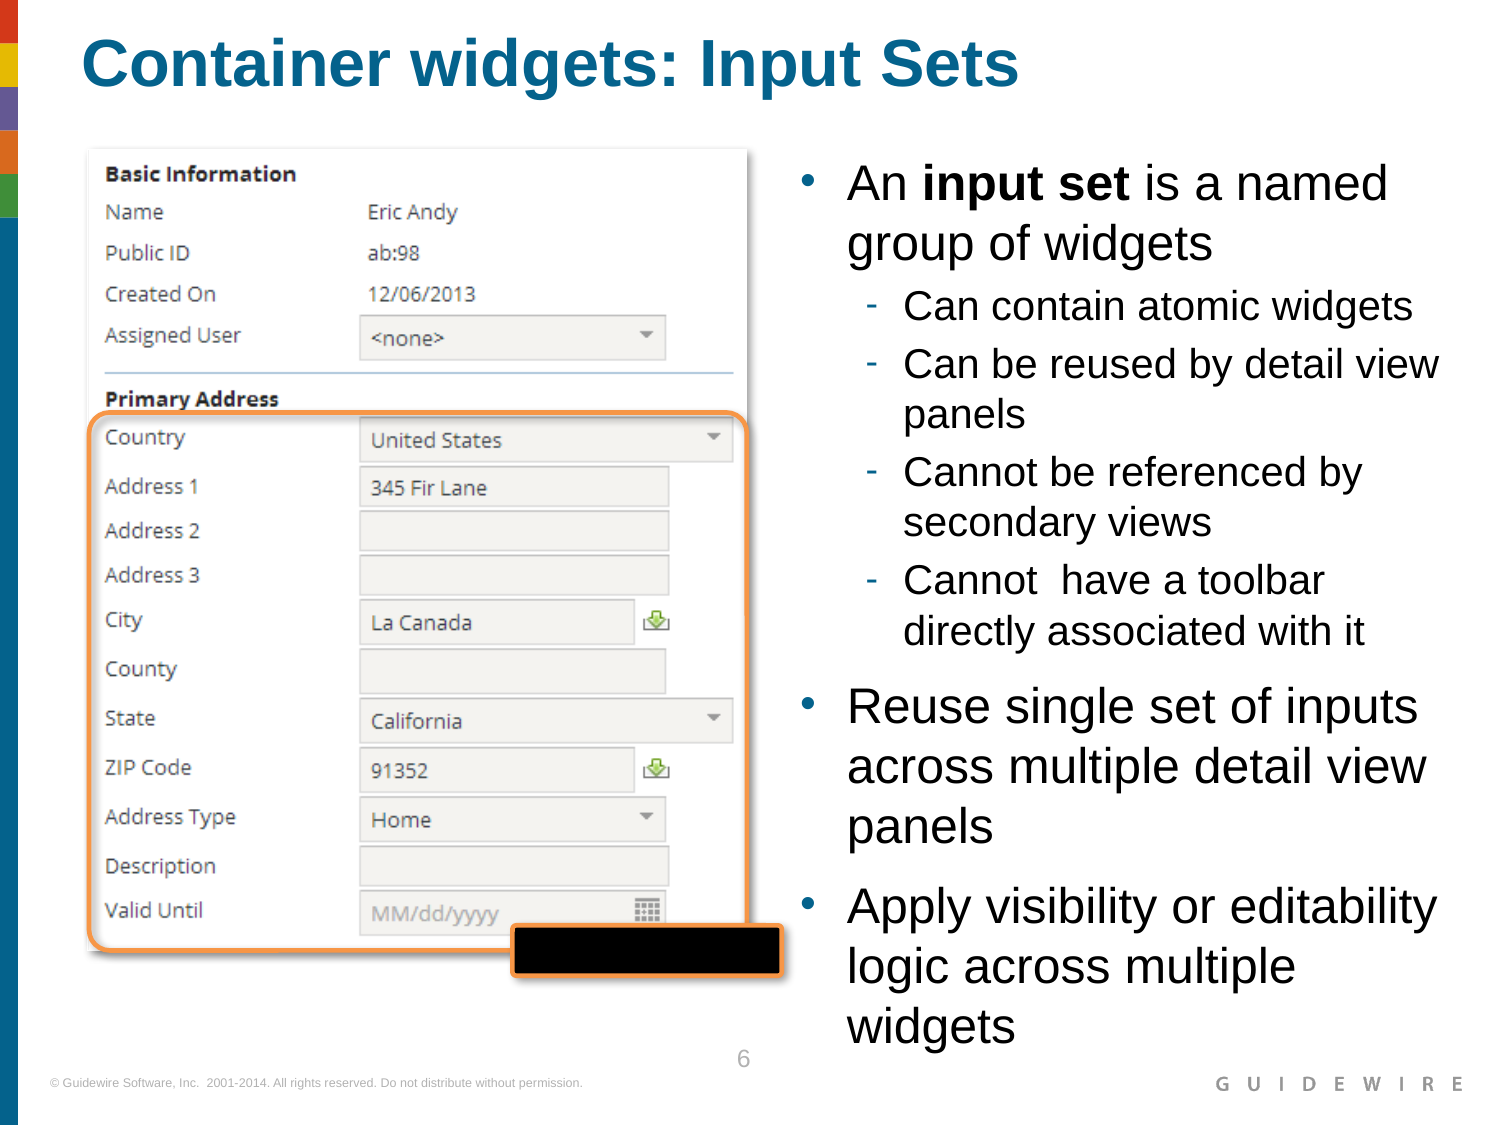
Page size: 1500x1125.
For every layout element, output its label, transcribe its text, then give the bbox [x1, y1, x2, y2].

text_box Container widgets: Input Sets [81, 19, 1446, 142]
text_box An input set is a named group of widgets Can contain atomic widgets Can be reused by detail view panels Cannot be referenced by secondary views Cannot have a toolbar directly associated with it Reuse single set of inputs across multiple detail view panels Apply visibility or editability logic across multiple widgets [800, 149, 1450, 1048]
text_box Input Set [512, 925, 782, 976]
picture [87, 149, 748, 951]
picture [1215, 1073, 1480, 1096]
